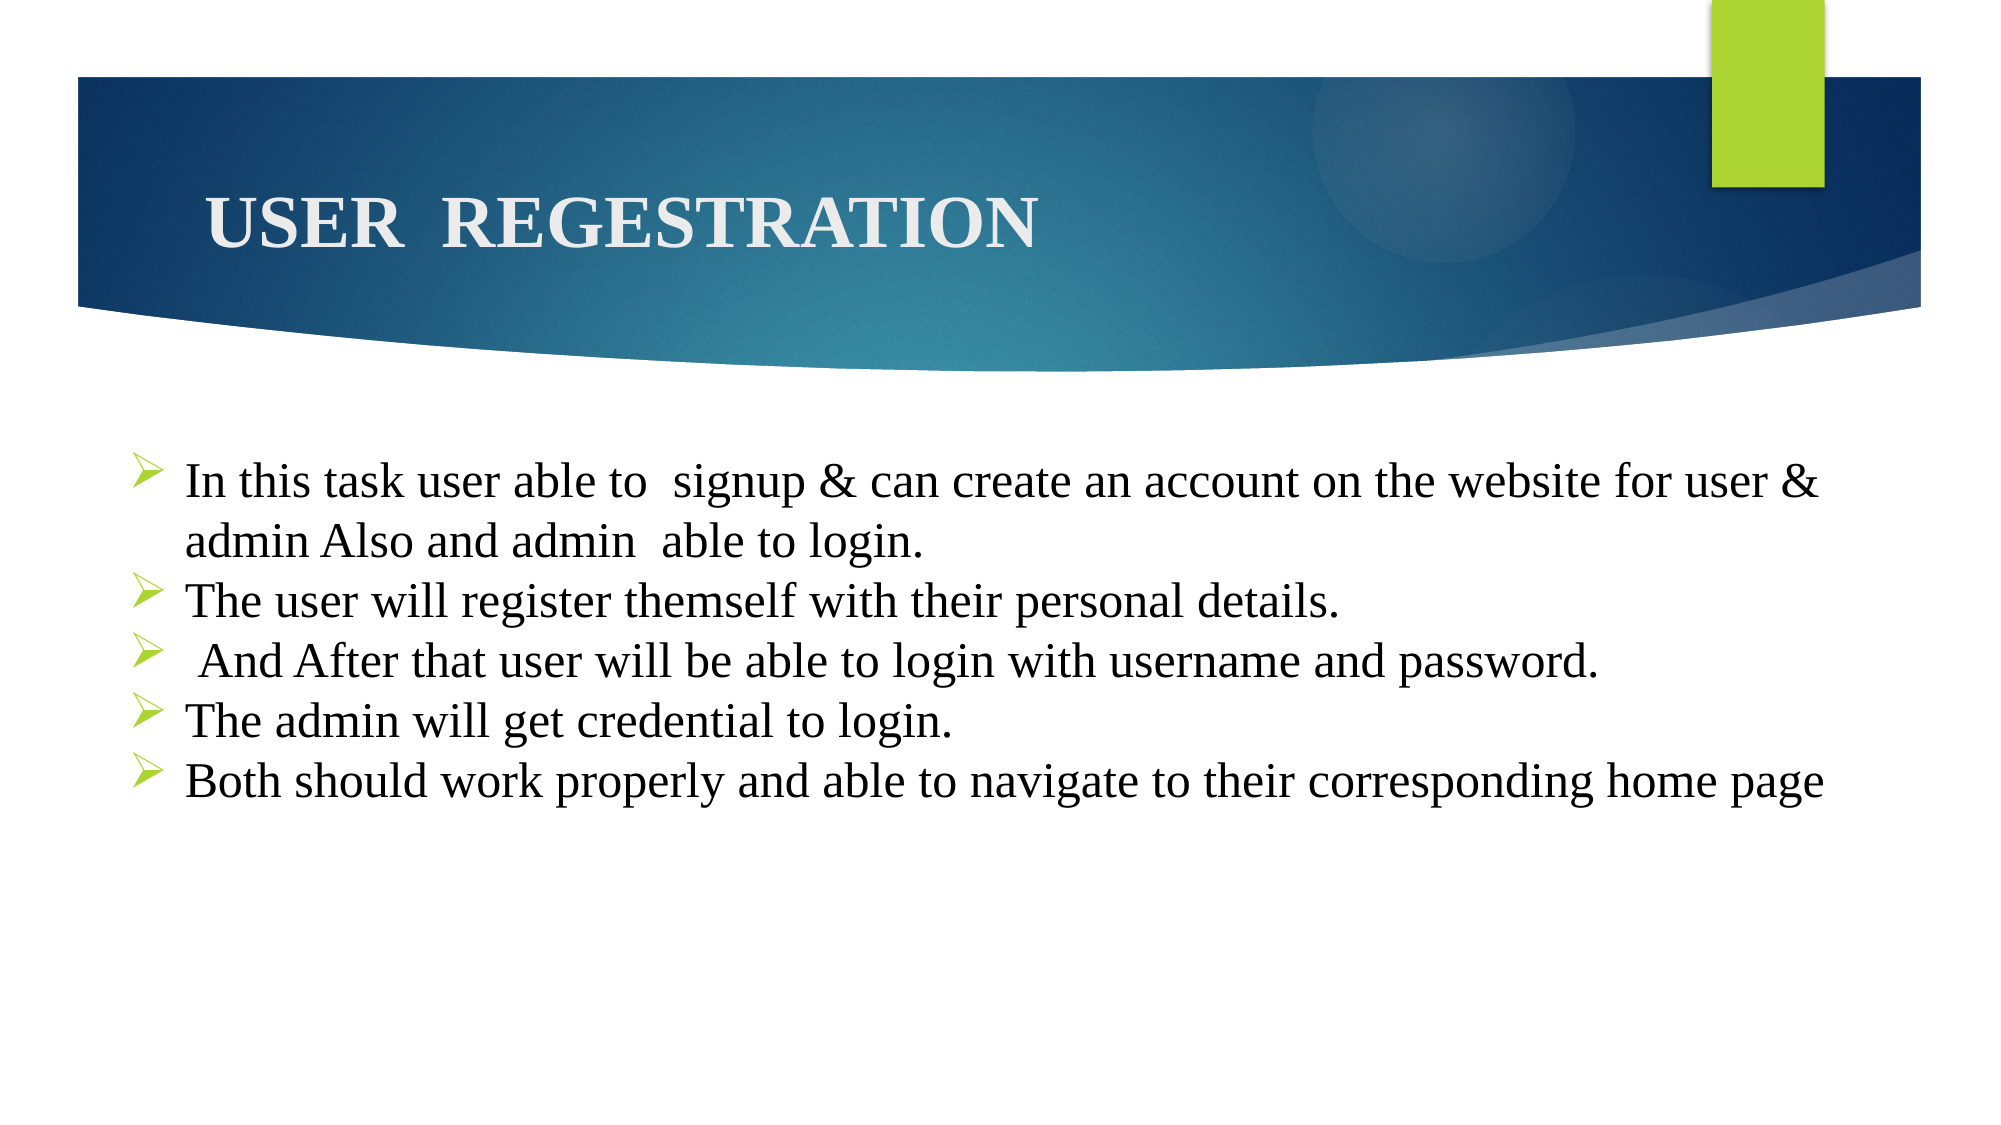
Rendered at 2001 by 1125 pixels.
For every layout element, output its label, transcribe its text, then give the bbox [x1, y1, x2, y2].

title USER REGESTRATION [189, 159, 1627, 276]
list In this task user able to signup & can create an account on the website for user & admin Also and admin able to login. The user will register themself with their personal details. And After that user will be able to login with username and password. The admin will get credential to login. Both should work properly and able to navigate to their corresponding home page [113, 439, 1920, 966]
